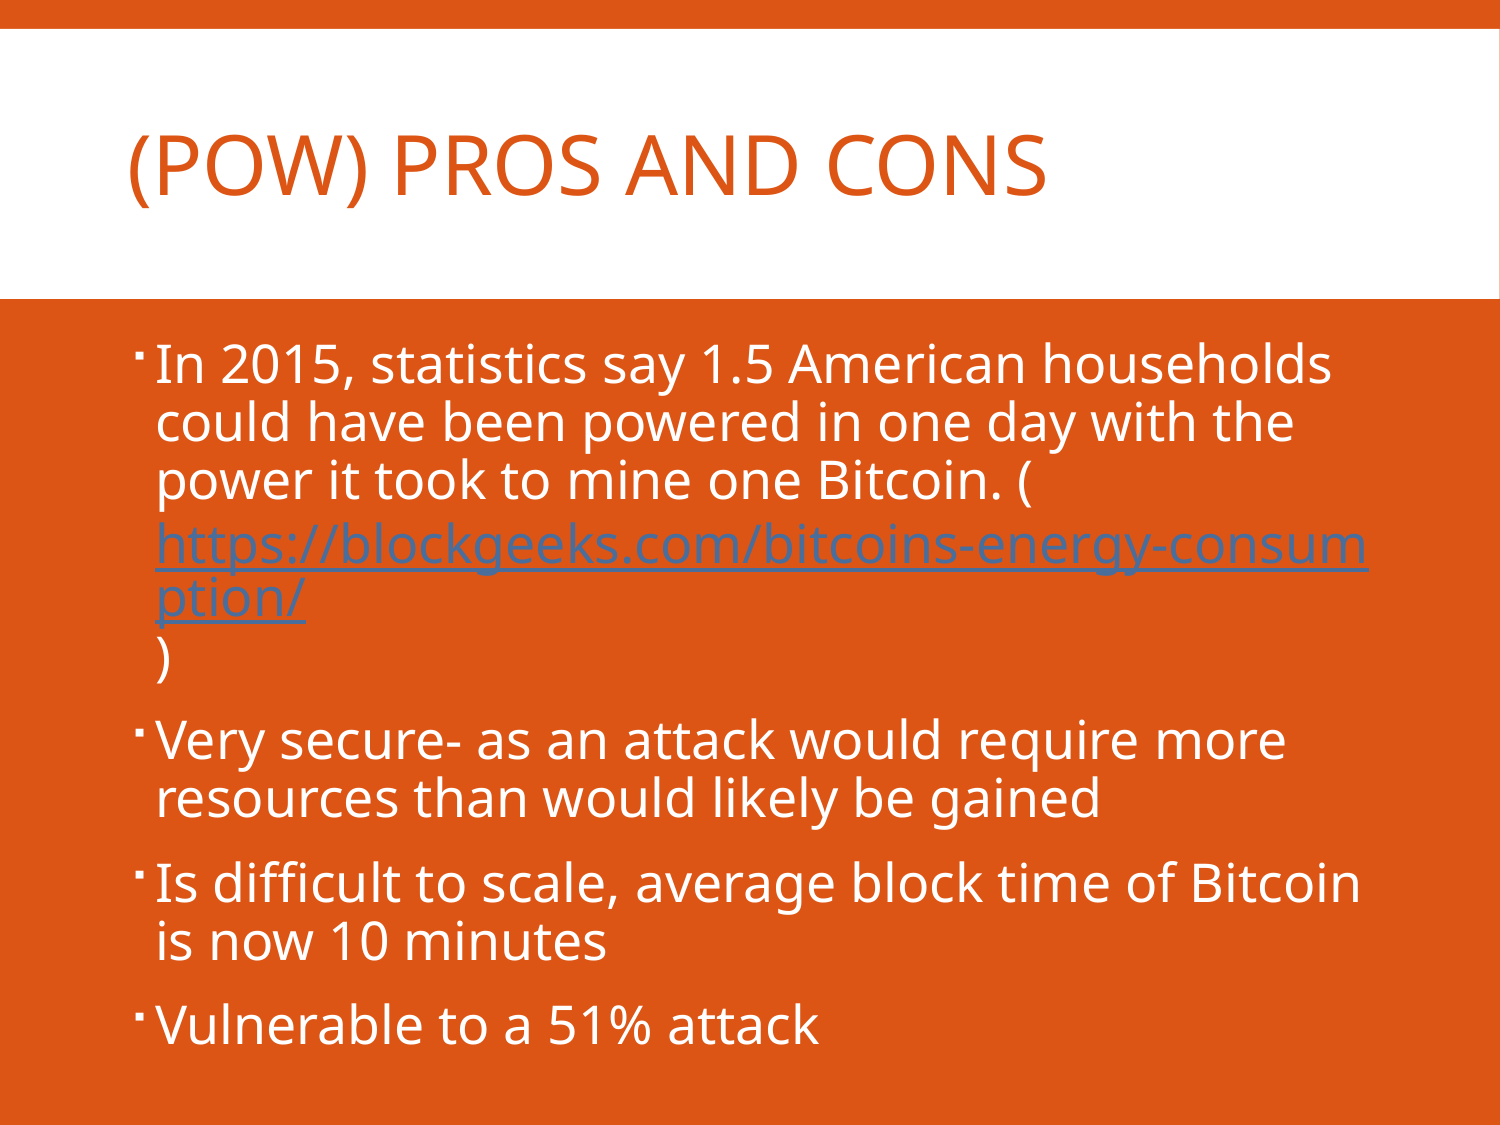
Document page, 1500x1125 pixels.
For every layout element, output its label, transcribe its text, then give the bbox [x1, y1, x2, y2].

title (PoW) Pros and cons [112, 46, 1388, 295]
list In 2015, statistics say 1.5 American households could have been powered in one day with the power it took to mine one Bitcoin. (https://blockgeeks.com/bitcoins-energy-consumption/) Very secure- as an attack would require more resources than would likely be gained Is difficult to scale, average block time of Bitcoin is now 10 minutes Vulnerable to a 51% attack [112, 329, 1388, 1020]
